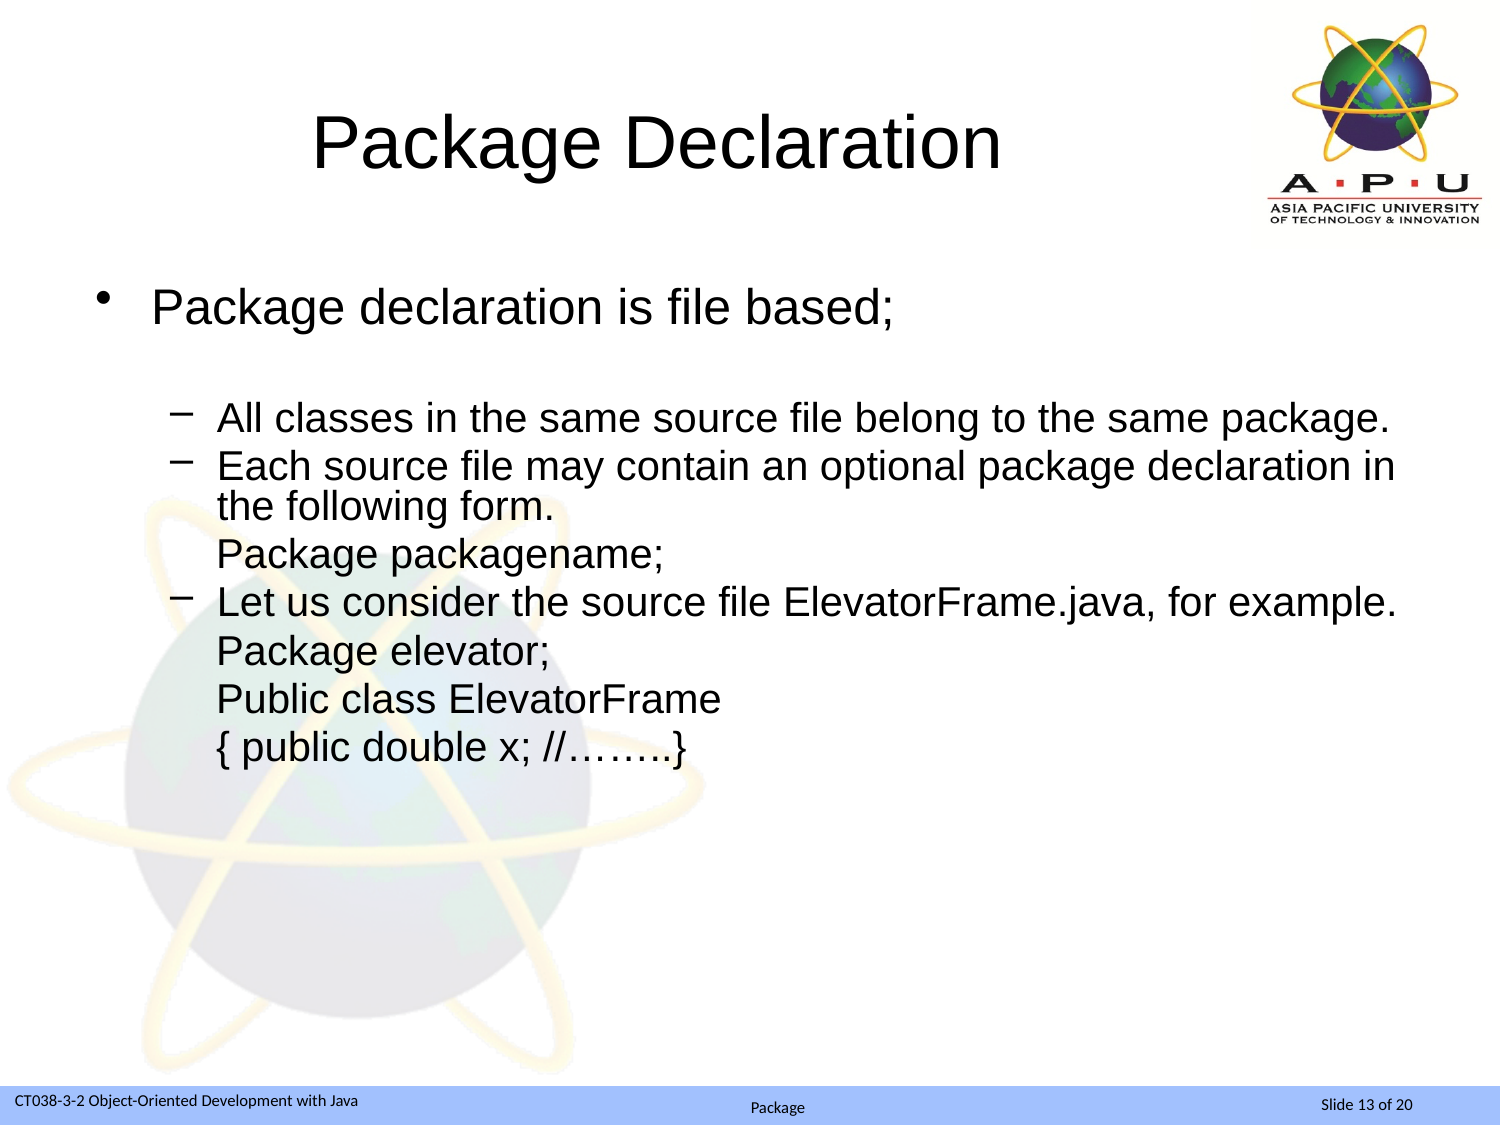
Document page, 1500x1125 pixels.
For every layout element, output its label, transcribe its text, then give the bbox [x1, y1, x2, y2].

title Package Declaration [79, 45, 1235, 233]
list Package declaration is file based; All classes in the same source file belong to the same package. Each source file may contain an optional package declaration in the following form. Package packagename; Let us consider the source file ElevatorFrame.java, for example. Package elevator; Public class ElevatorFrame { public double x; //……..} [79, 278, 1430, 1021]
picture [1251, 0, 1500, 249]
